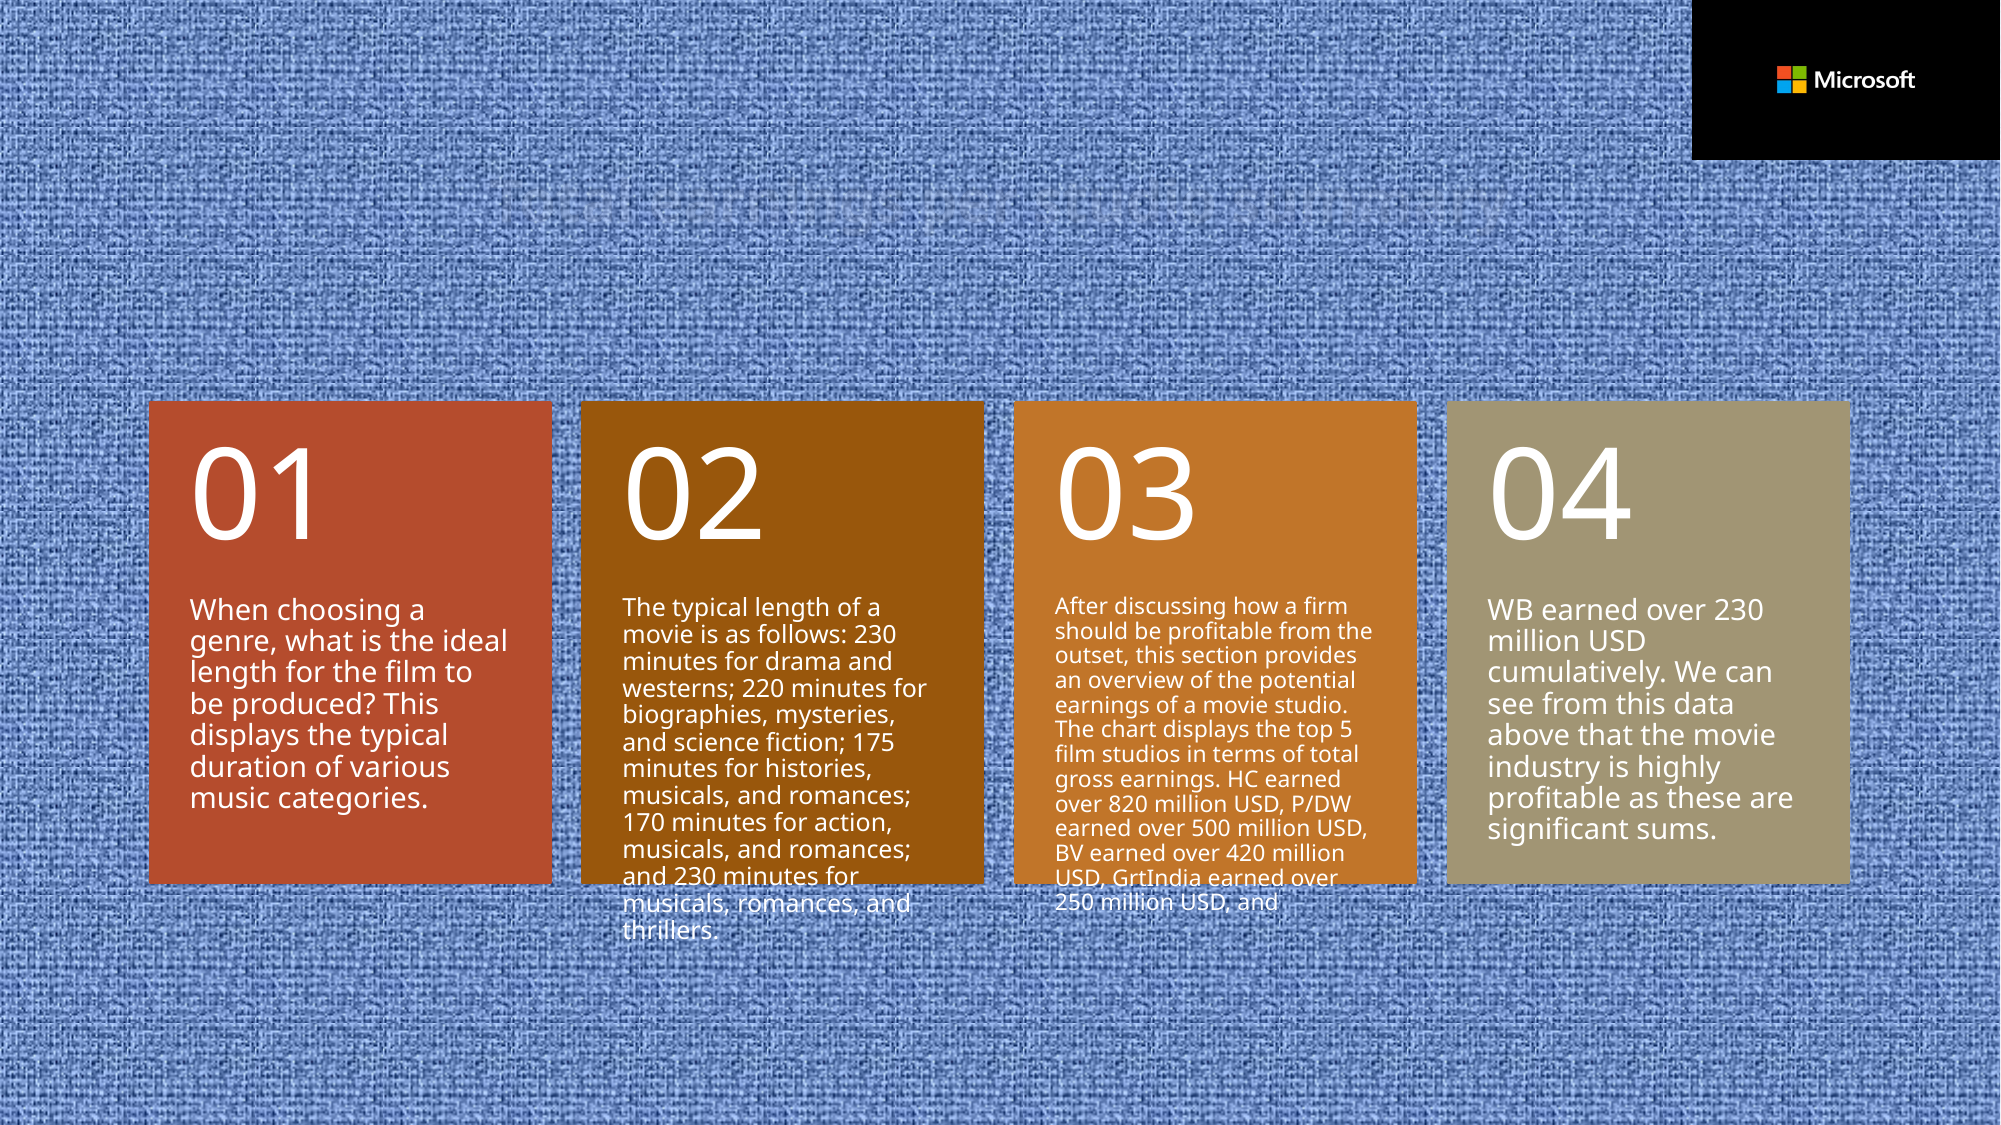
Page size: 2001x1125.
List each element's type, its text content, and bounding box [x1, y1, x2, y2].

picture [0, 0, 2001, 1125]
title Total earnings per studio summary [149, 99, 1849, 225]
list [149, 230, 1849, 1055]
